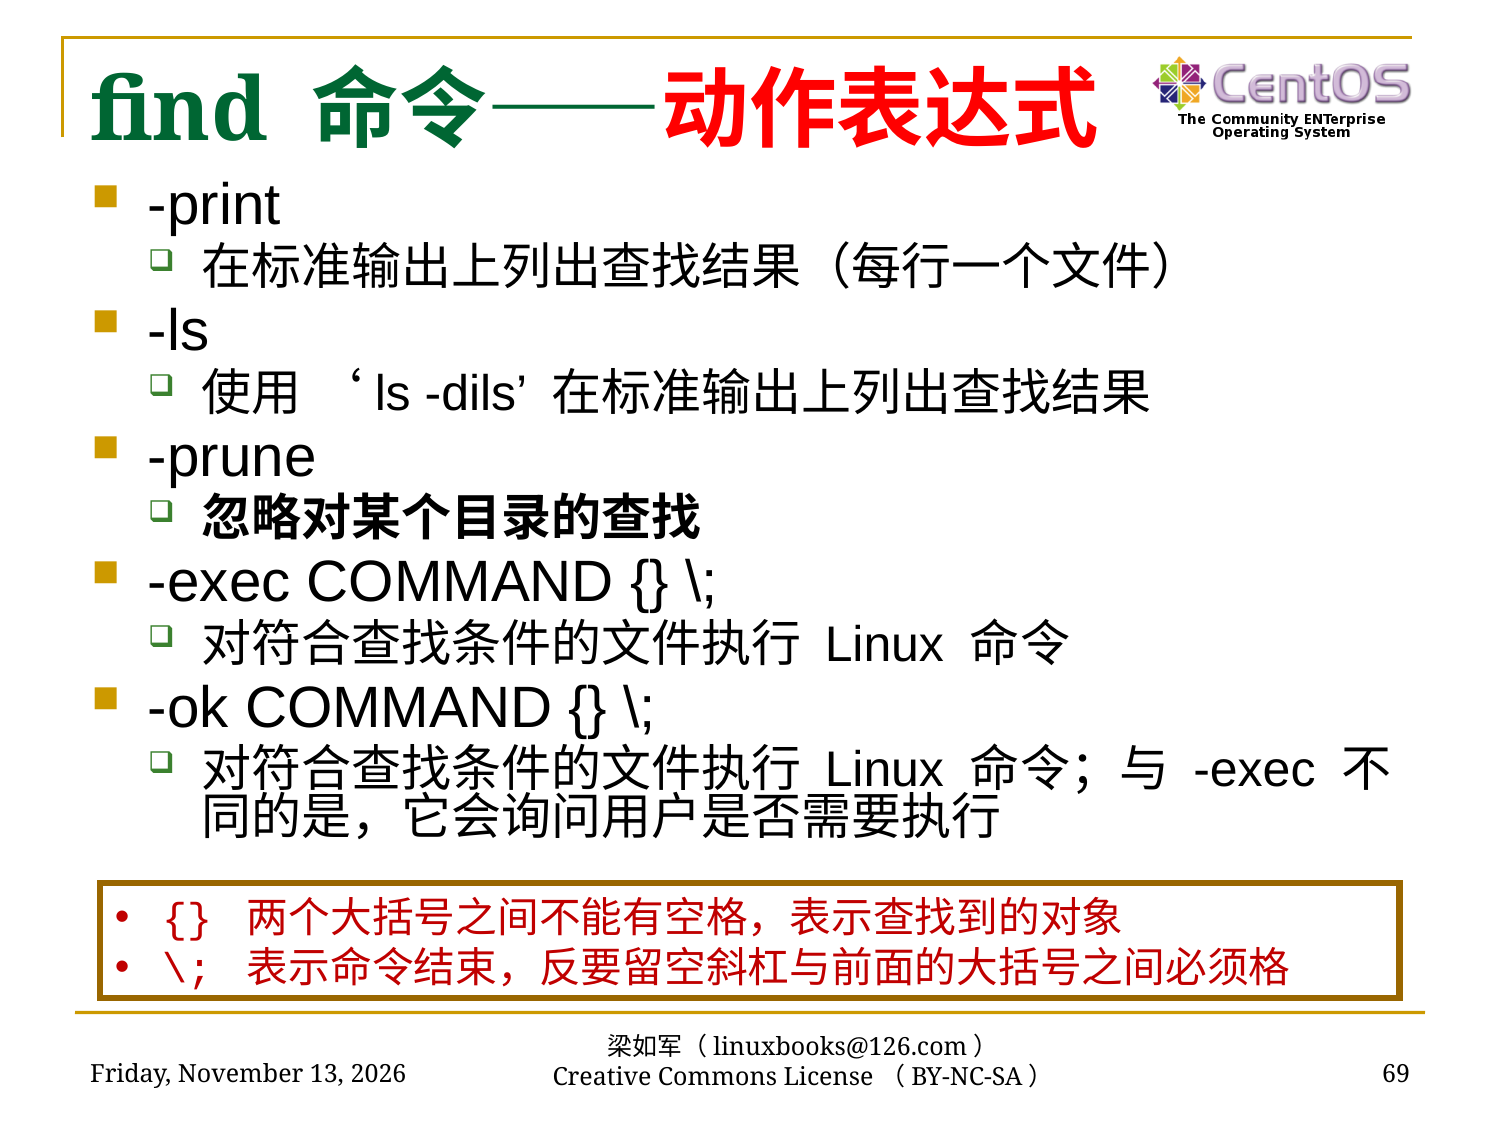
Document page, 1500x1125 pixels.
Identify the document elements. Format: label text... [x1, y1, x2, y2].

list -print 在标准输出上列出查找结果（每行一个文件） -ls 使用 ‘ls -dils’ 在标准输出上列出查找结果 -prune 忽略对某个目录的查找 -exec COMMAND {} \; 对符合查找条件的文件执行 Linux 命令 -ok COMMAND {} \; 对符合查找条件的文件执行 Linux 命令；与 -exec 不同的是，它会询问用户是否需要执行 [76, 172, 1427, 1012]
footer 梁如军（linuxbooks@126.com） Creative Commons License（BY-NC-SA） [359, 1022, 1247, 1099]
title find 命令——动作表达式 [74, 45, 1426, 233]
slide_number 69 [1074, 1023, 1426, 1100]
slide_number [74, 1023, 426, 1100]
text_box {} 两个大括号之间不能有空格，表示查找到的对象 \; 表示命令结束，反要留空斜杠与前面的大括号之间必须格 [100, 883, 1400, 999]
